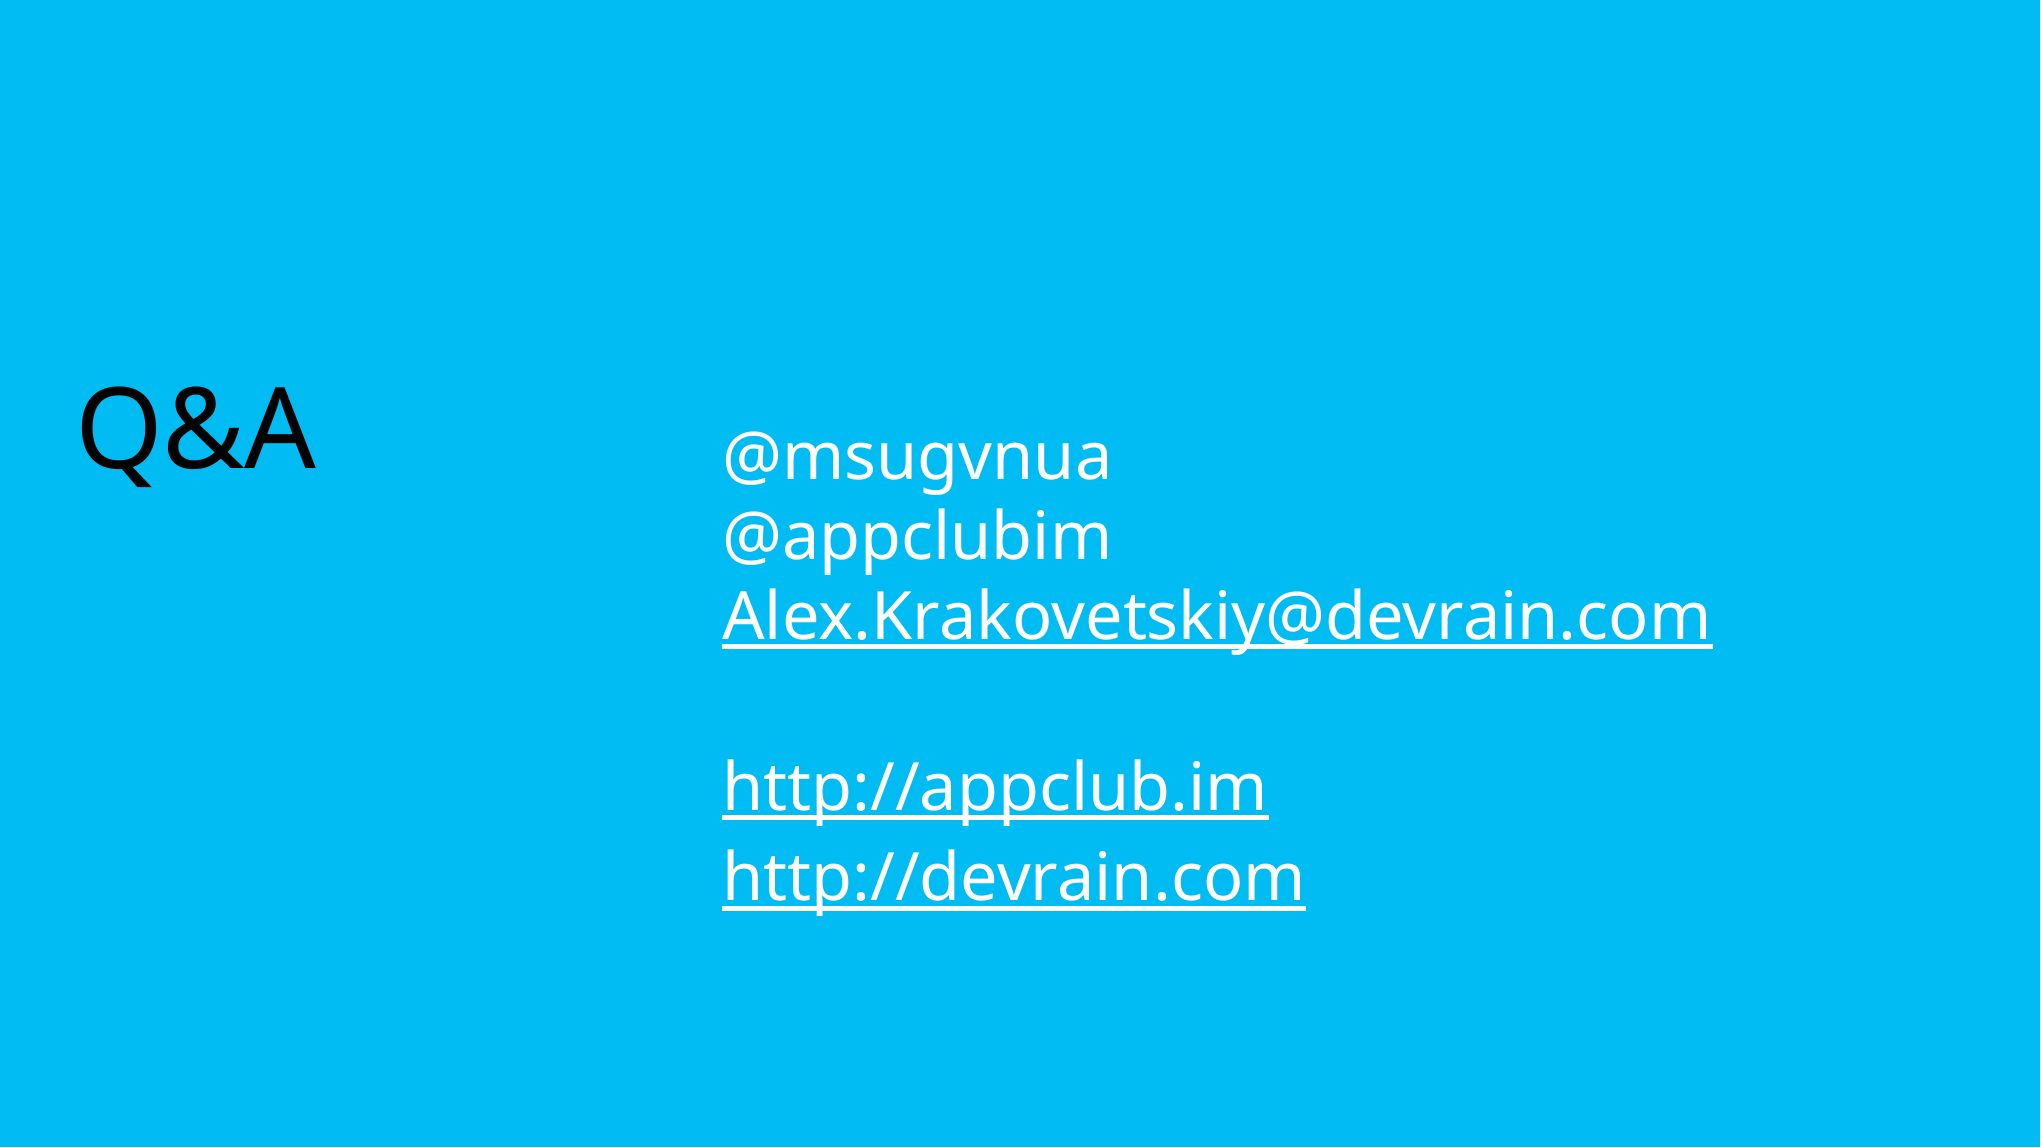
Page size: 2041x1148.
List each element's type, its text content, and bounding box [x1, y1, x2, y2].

text_box @msugvnua @appclubim Alex.Krakovetskiy@devrain.com http://appclub.im http://devrain.com [707, 405, 1945, 933]
title Q&A [45, 348, 1996, 499]
